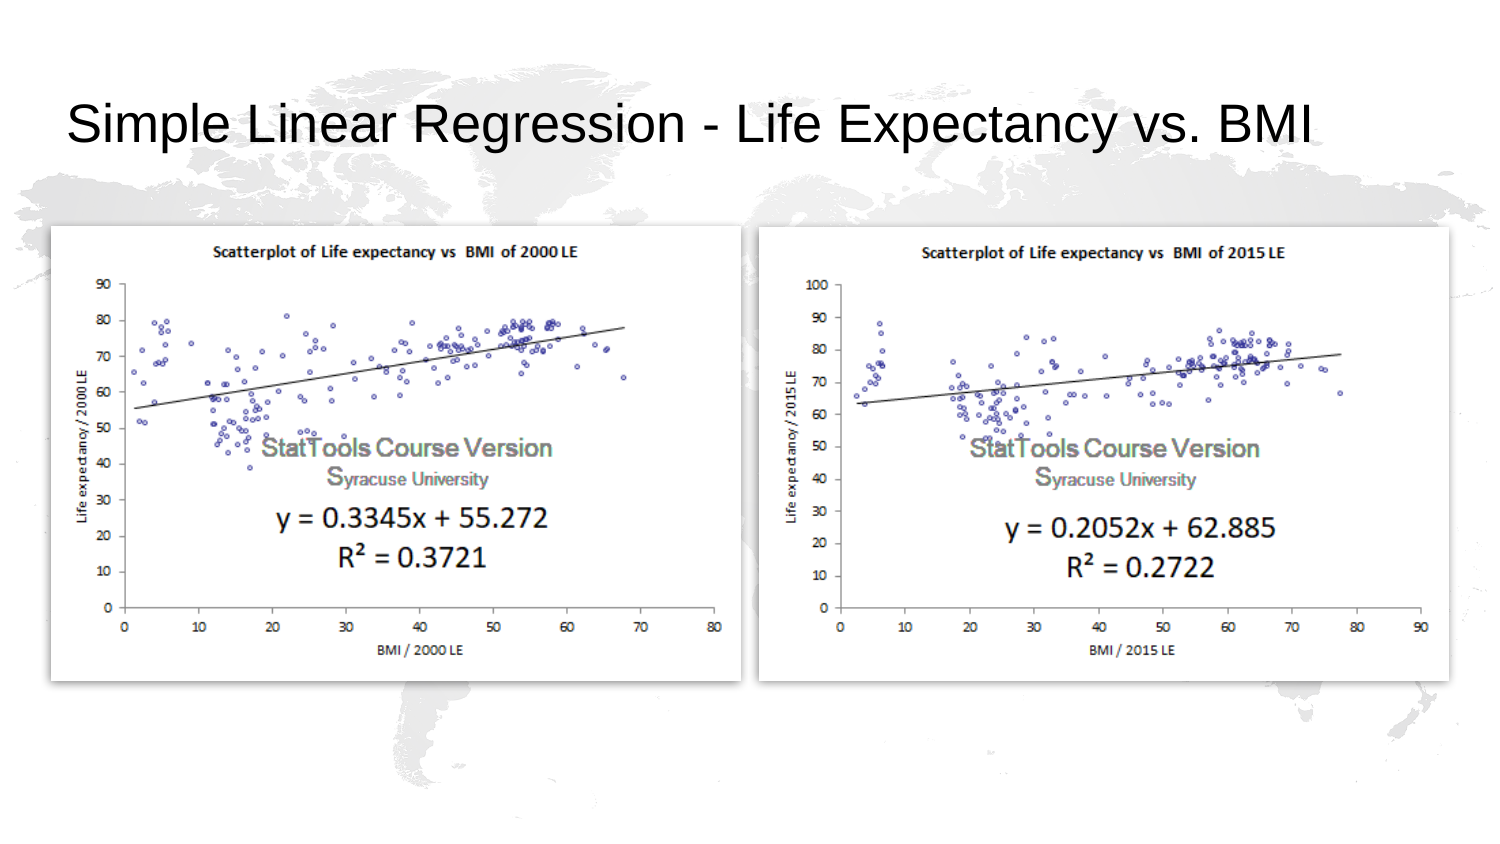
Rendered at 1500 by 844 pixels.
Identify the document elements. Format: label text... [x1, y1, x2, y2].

title Simple Linear Regression - Life Expectancy vs. BMI [51, 72, 1449, 167]
picture [0, 0, 1500, 844]
